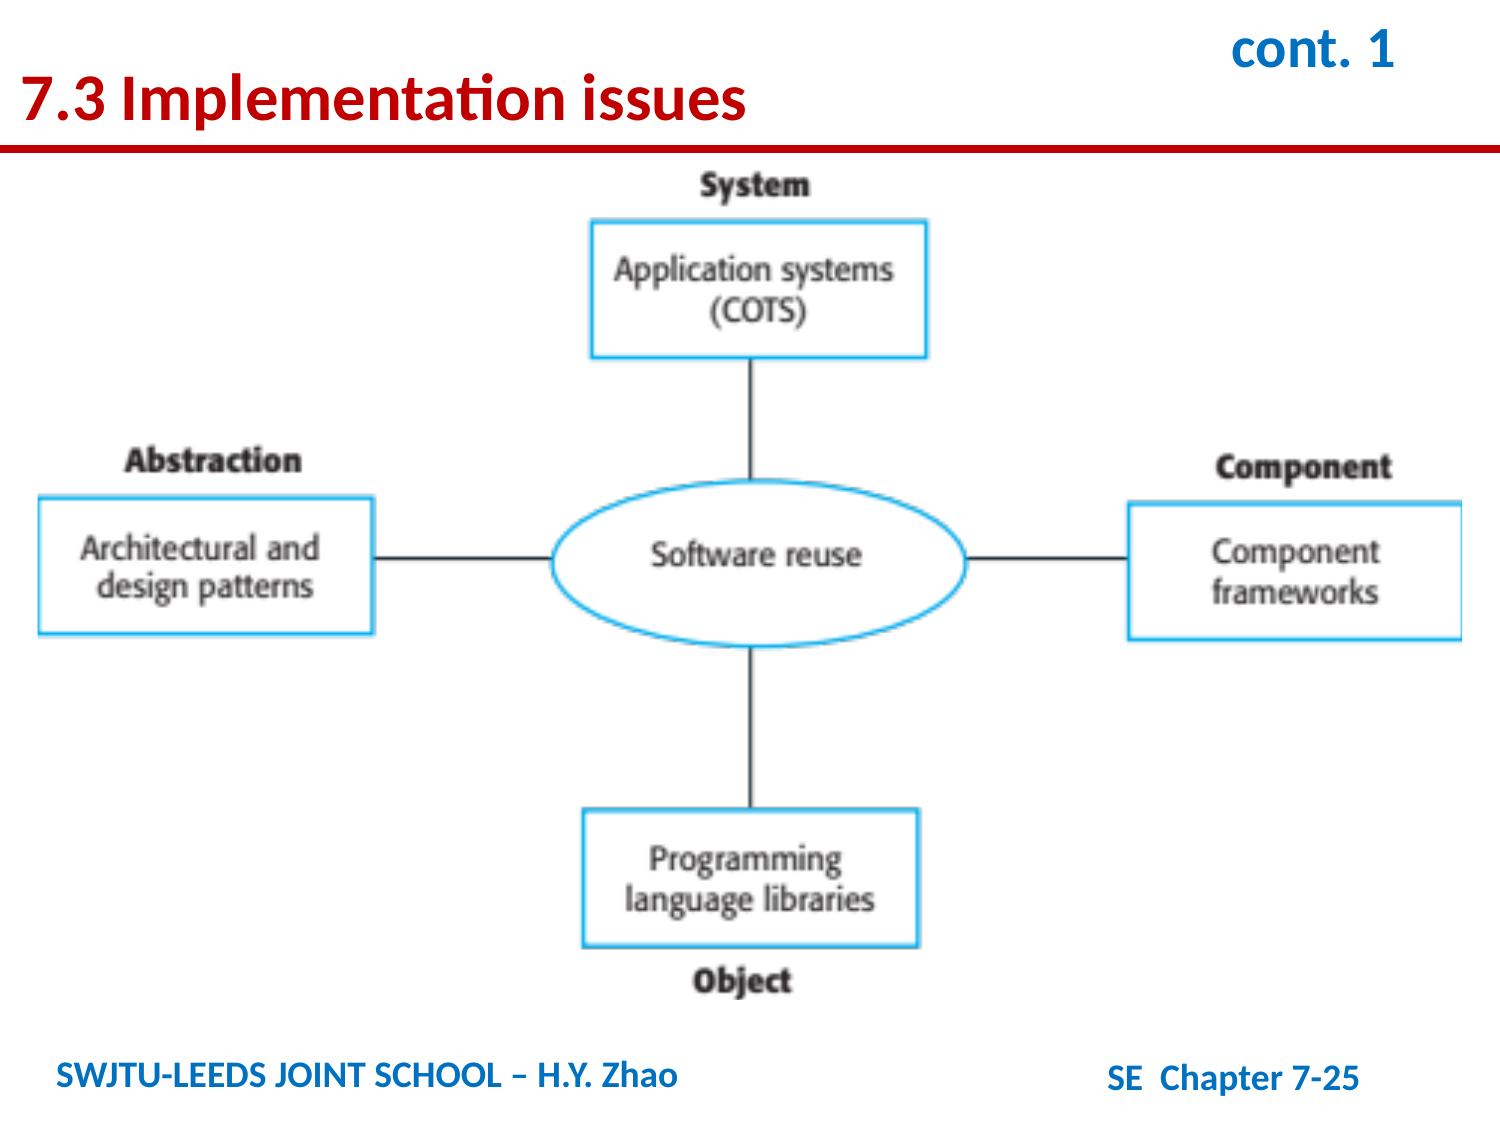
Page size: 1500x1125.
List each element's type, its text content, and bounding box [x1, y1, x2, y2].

footer SWJTU-LEEDS JOINT SCHOOL – H.Y. Zhao [41, 1042, 988, 1103]
slide_number SE Chapter 7-25 [1092, 1045, 1484, 1106]
picture [37, 166, 1463, 1000]
text_box 7.3 Implementation issues [5, 30, 1140, 142]
text_box cont. 1 [1217, 19, 1454, 139]
